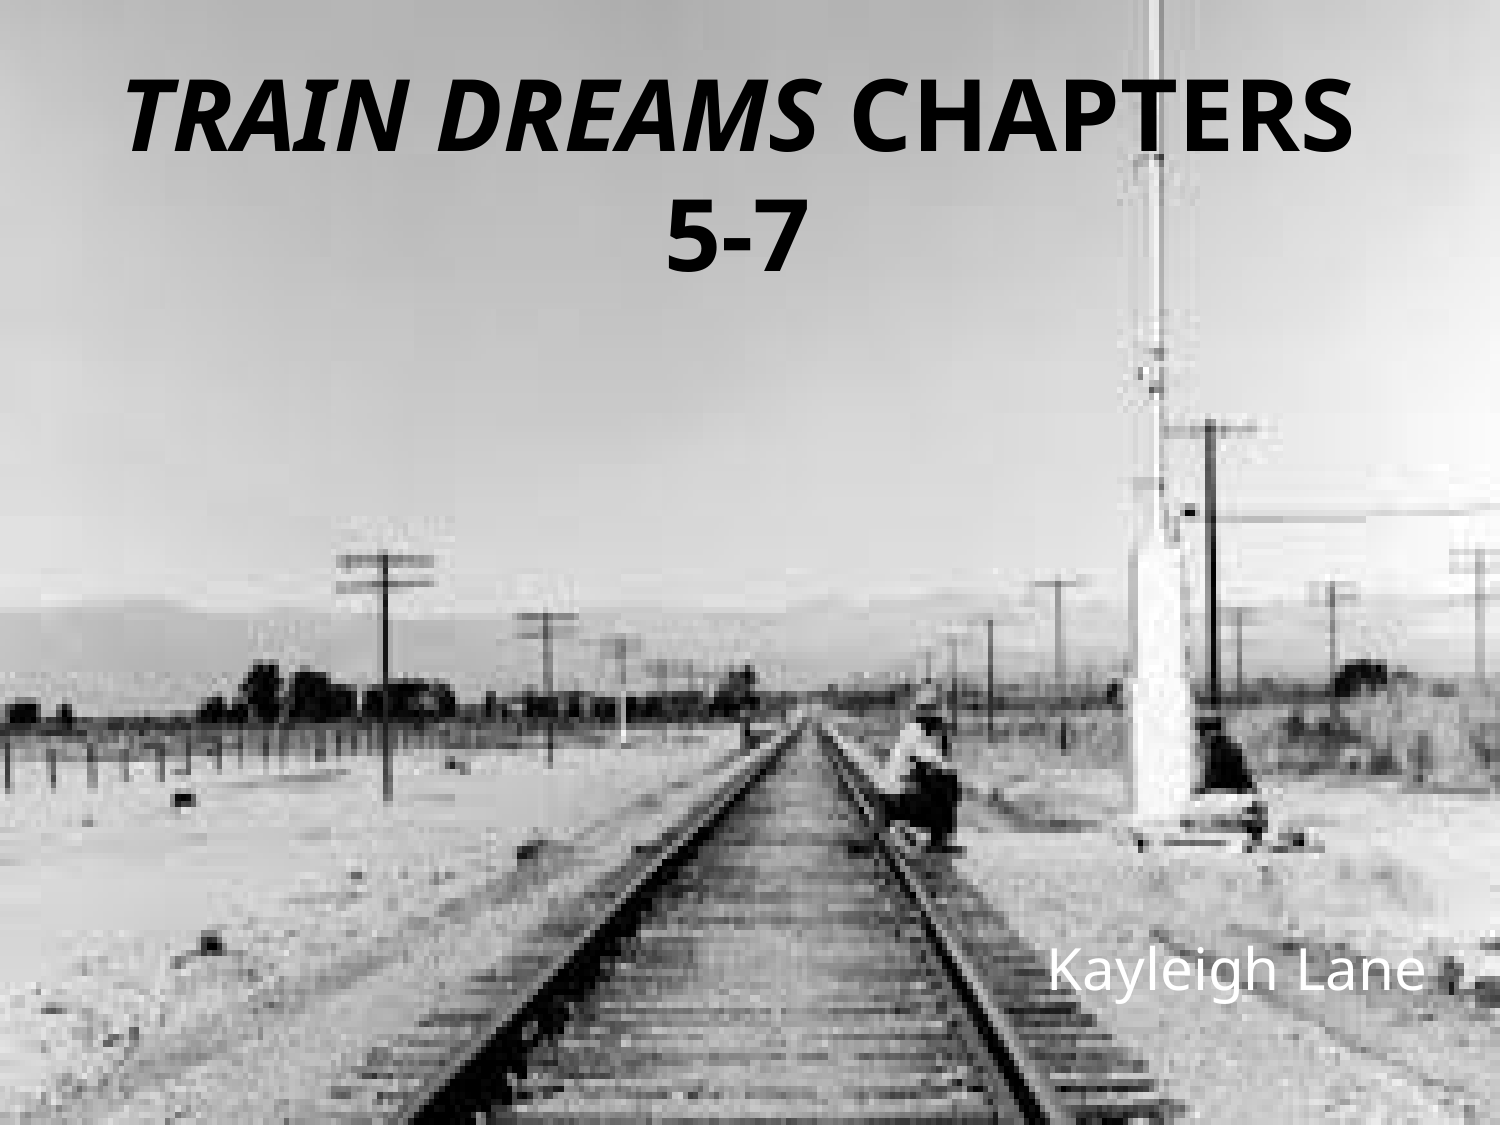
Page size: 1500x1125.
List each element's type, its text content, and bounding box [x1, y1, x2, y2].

subtitle Kayleigh Lane [975, 924, 1499, 1100]
title Train Dreams Chapters 5-7 [99, 50, 1375, 292]
picture [0, 0, 1500, 1125]
